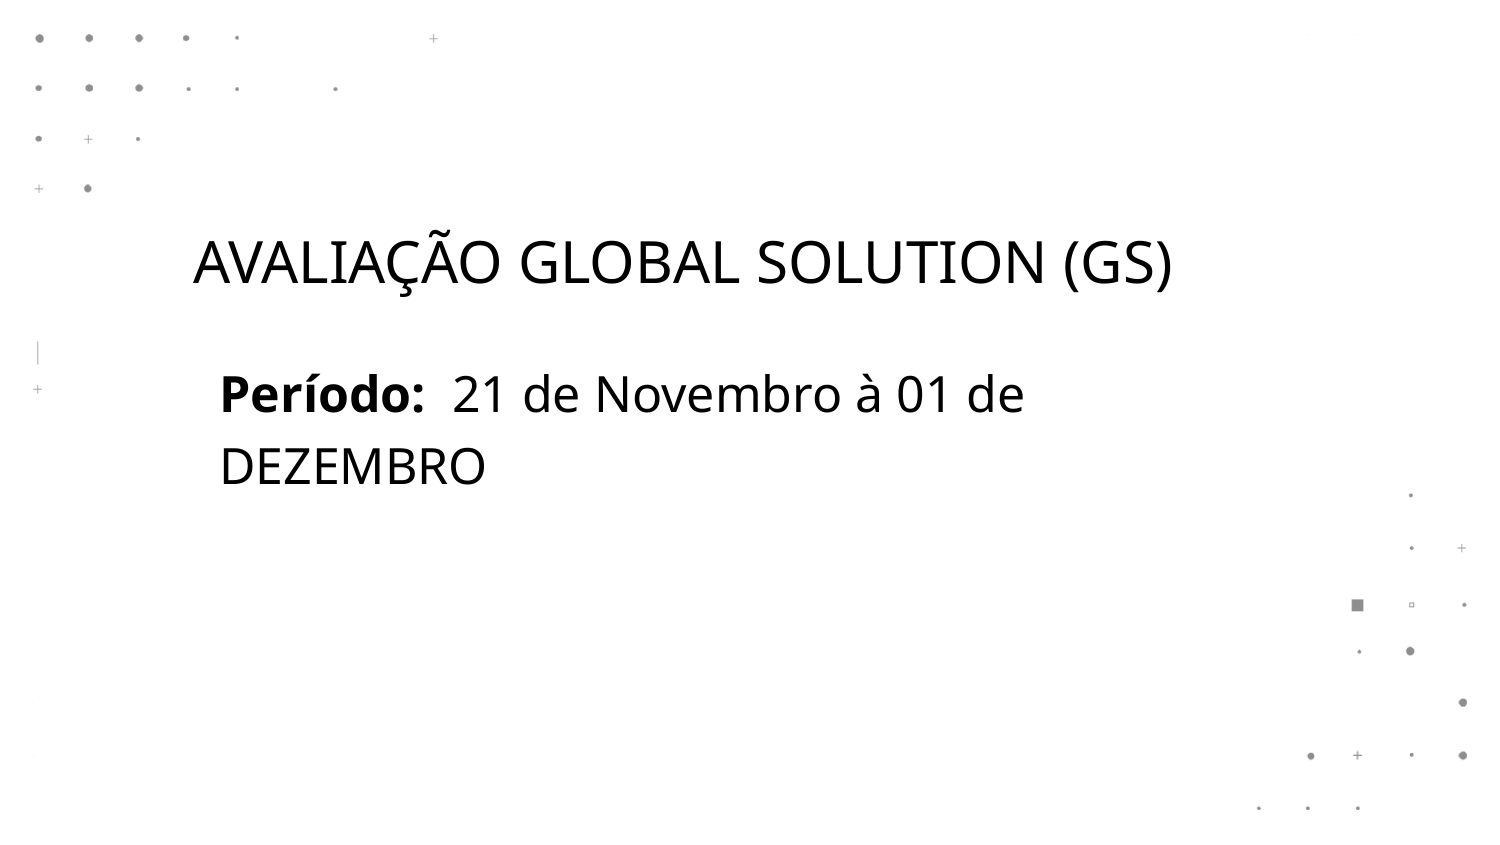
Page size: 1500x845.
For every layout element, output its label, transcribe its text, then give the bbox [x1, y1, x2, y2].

text_box Período: 21 de Novembro à 01 de DEZEMBRO [204, 342, 1190, 502]
picture [33, 34, 1467, 810]
text_box AVALIAÇÃO GLOBAL SOLUTION (GS) [179, 217, 1228, 303]
